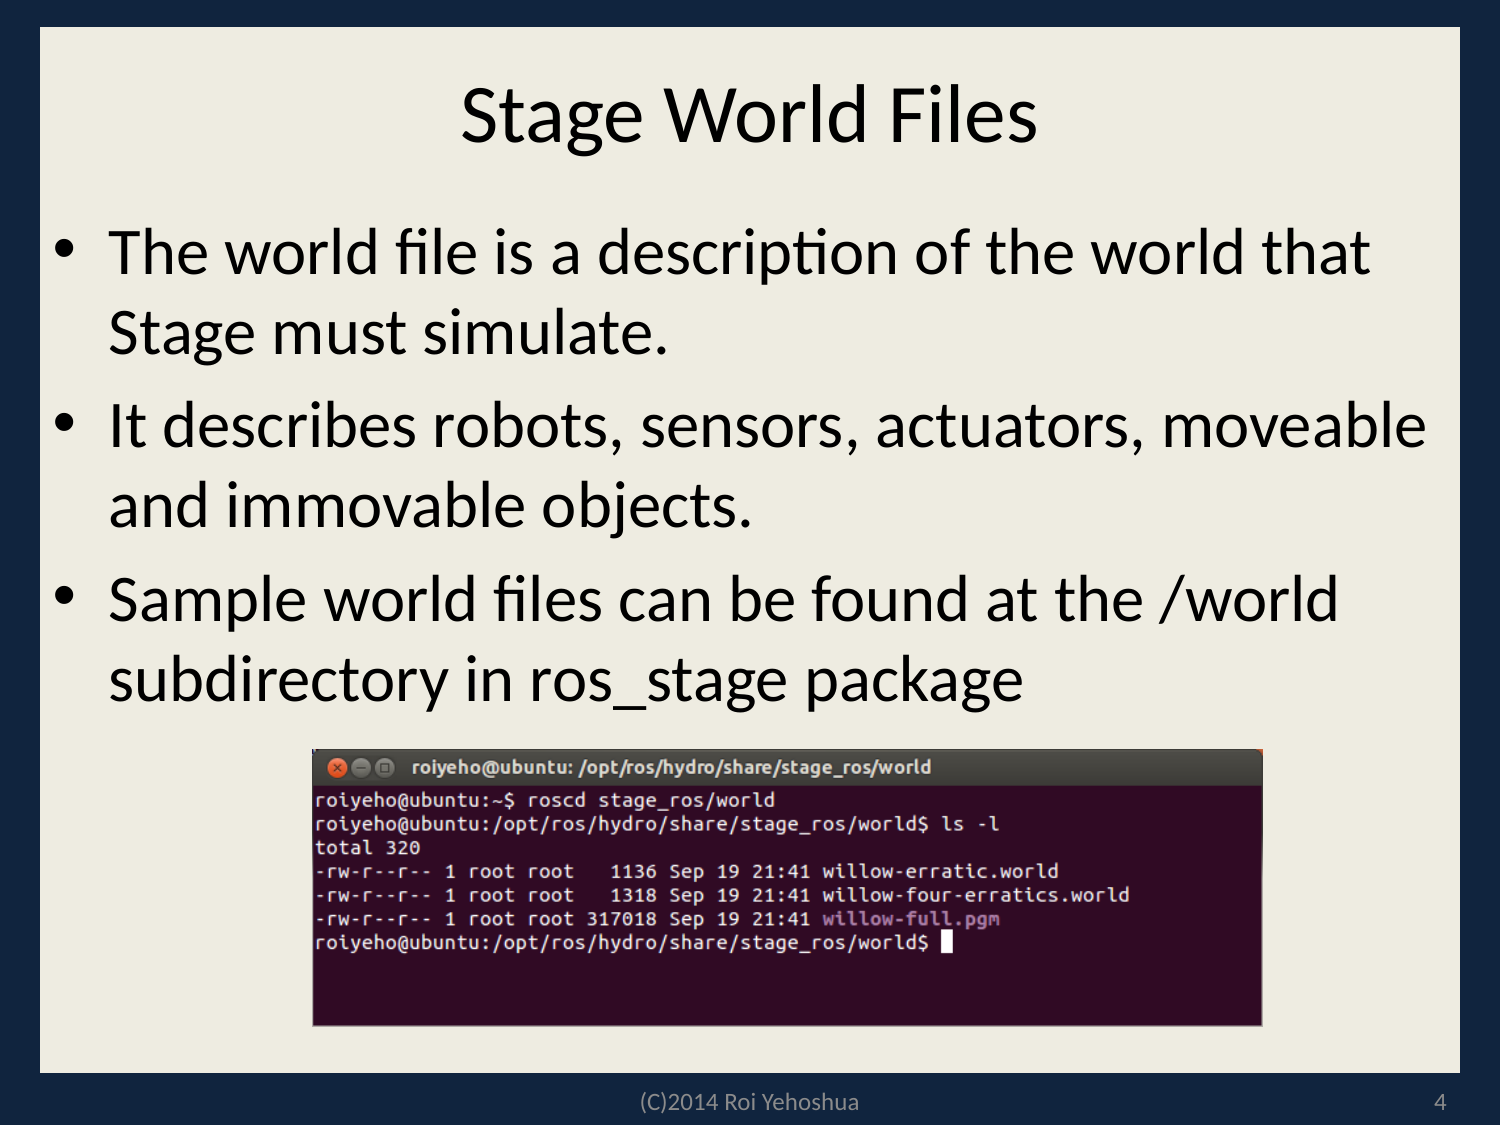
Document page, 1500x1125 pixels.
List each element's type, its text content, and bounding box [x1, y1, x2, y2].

footer (C)2014 Roi Yehoshua [512, 1074, 988, 1125]
slide_number 4 [1111, 1074, 1462, 1125]
title Stage World Files [37, 31, 1463, 188]
list The world file is a description of the world that Stage must simulate. It describes robots, sensors, actuators, moveable and immovable objects. Sample world files can be found at the /world subdirectory in ros_stage package [37, 200, 1463, 1080]
picture [312, 749, 1263, 1027]
